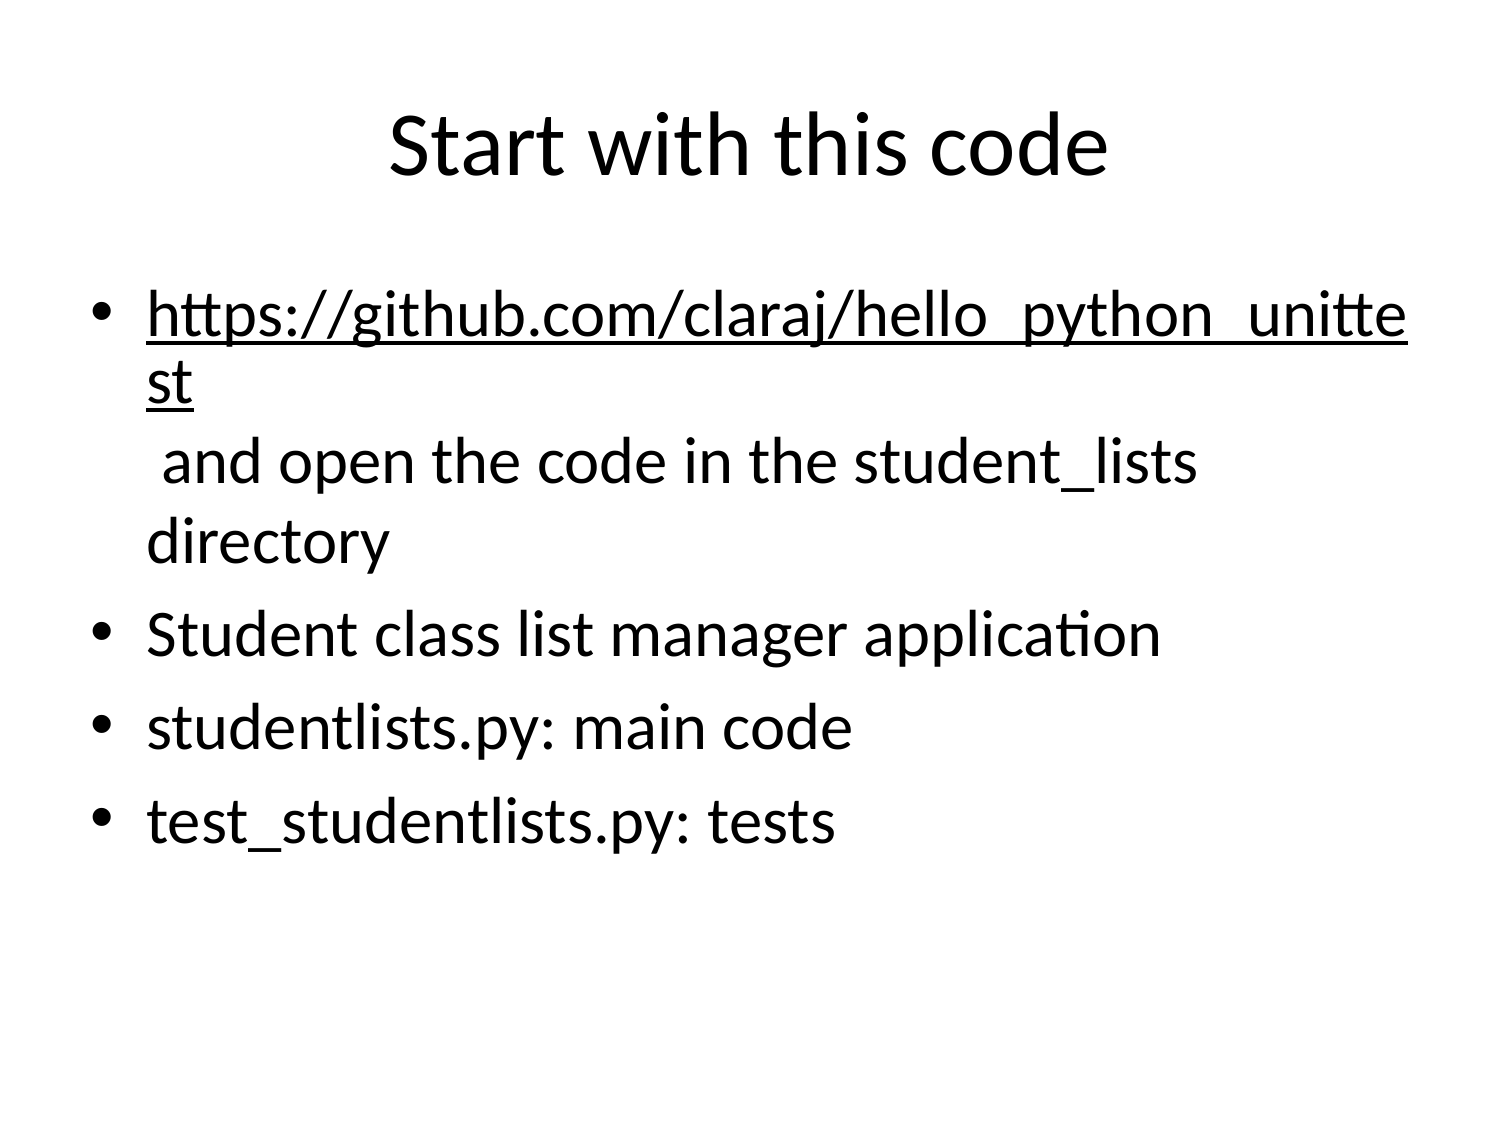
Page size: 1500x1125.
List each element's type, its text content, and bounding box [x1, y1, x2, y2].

title Start with this code [75, 45, 1425, 233]
list https://github.com/claraj/hello_python_unittest and open the code in the student_lists directory Student class list manager application studentlists.py: main code test_studentlists.py: tests [75, 262, 1425, 1005]
